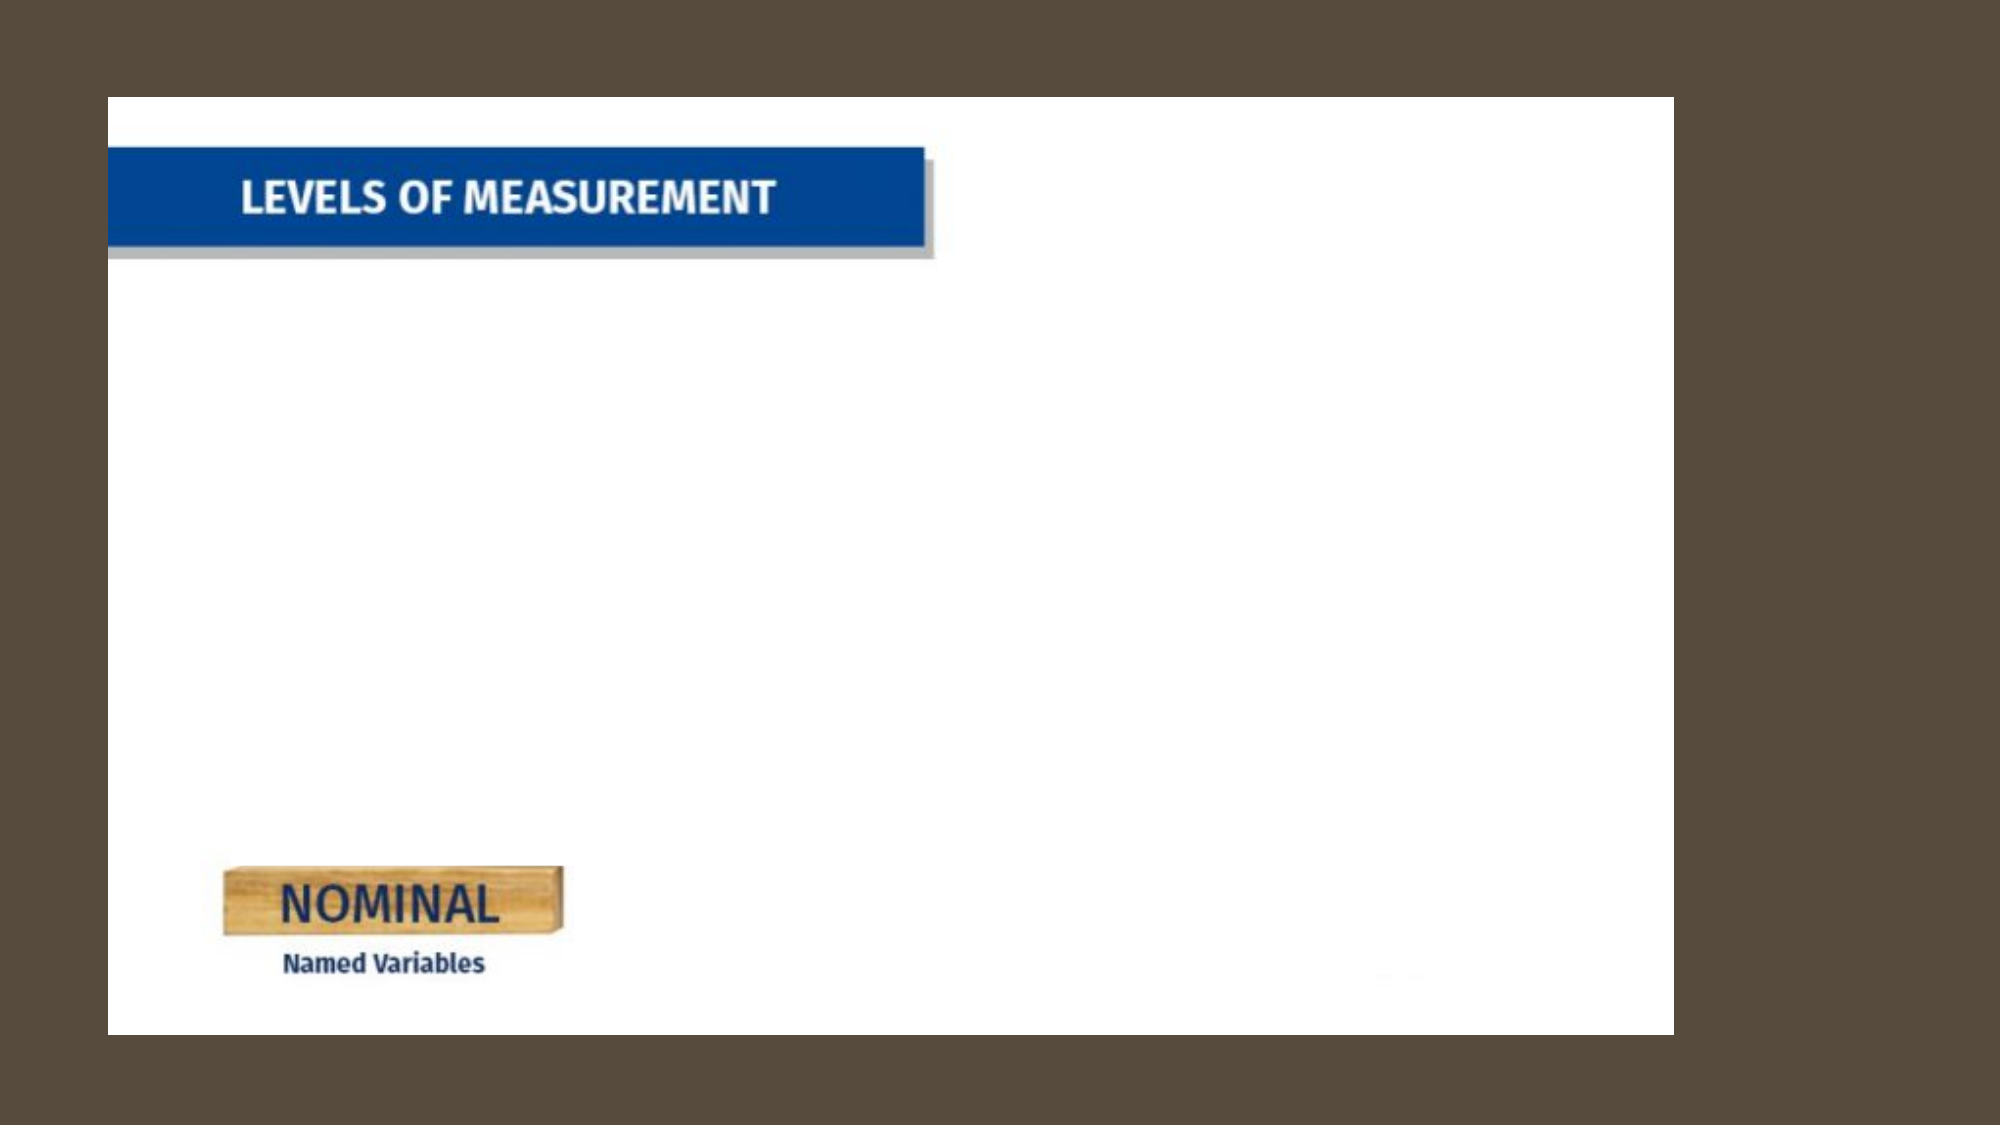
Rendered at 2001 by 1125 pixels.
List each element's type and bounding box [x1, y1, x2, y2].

picture [107, 97, 1674, 1036]
